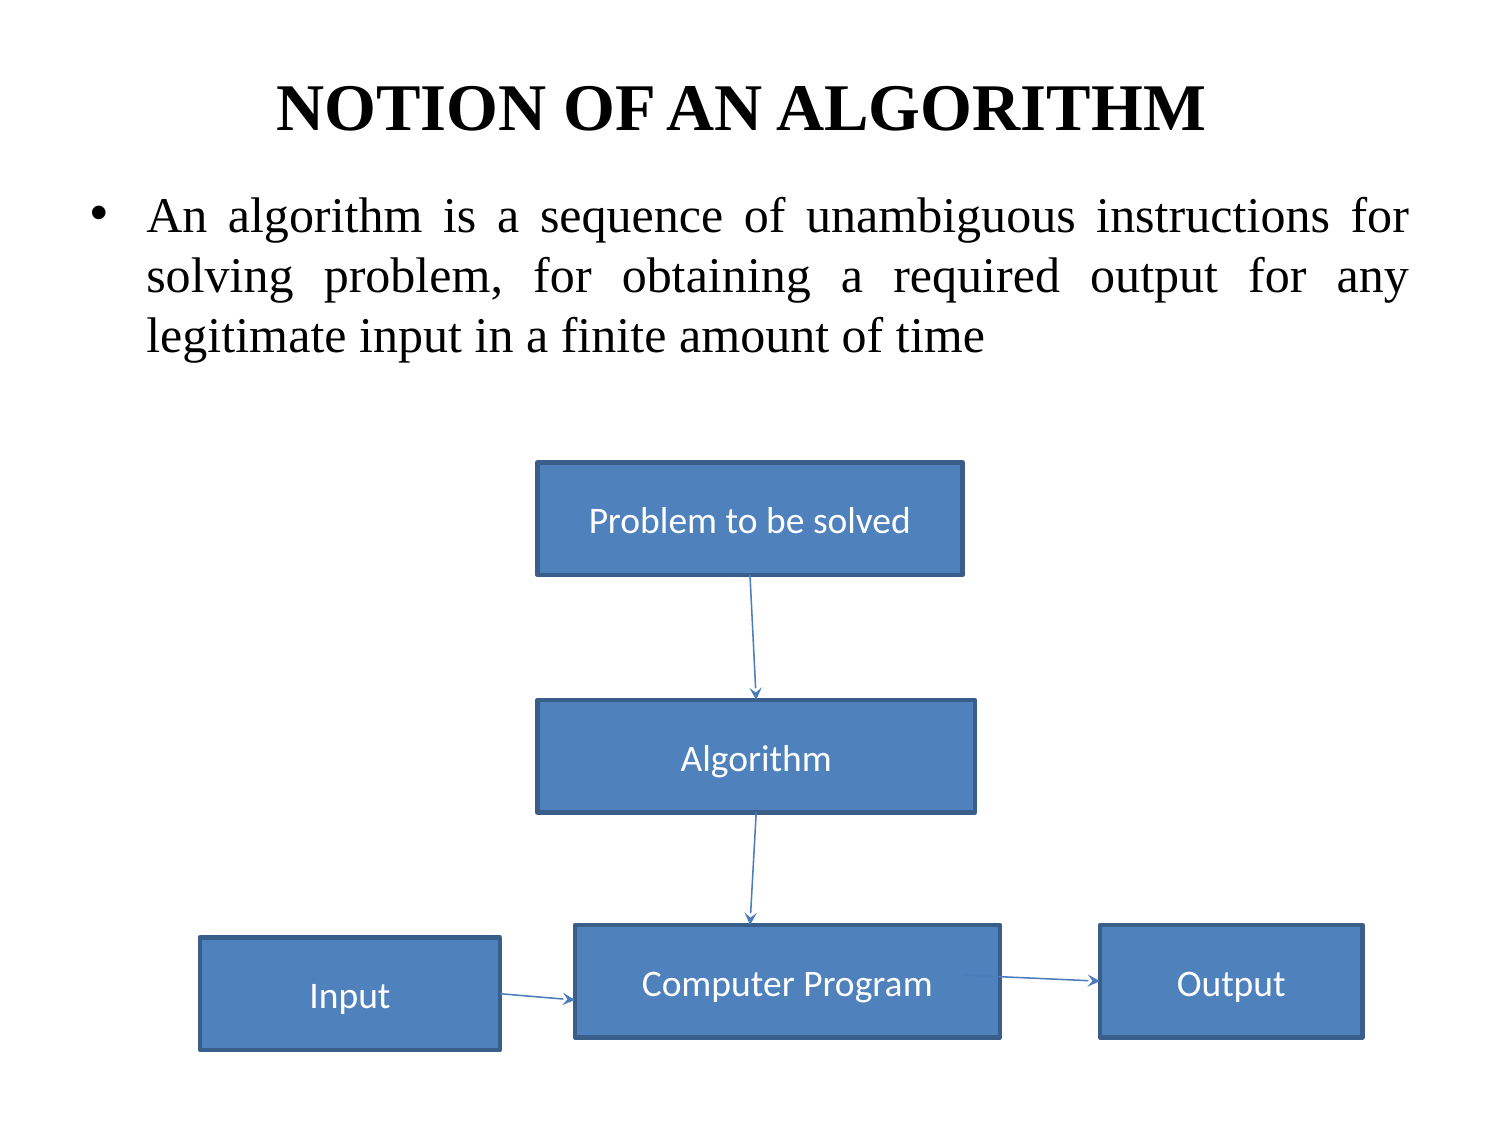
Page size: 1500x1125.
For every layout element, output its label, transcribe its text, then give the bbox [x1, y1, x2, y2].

title NOTION OF AN ALGORITHM [75, 45, 1425, 163]
text_box Computer Program [575, 924, 1000, 1038]
text_box Input [199, 937, 500, 1050]
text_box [749, 574, 757, 701]
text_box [696, 865, 810, 873]
text_box Output [1100, 924, 1363, 1038]
list An algorithm is a sequence of unambiguous instructions for solving problem, for obtaining a required output for any legitimate input in a finite amount of time [75, 174, 1425, 918]
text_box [962, 974, 1101, 982]
text_box Algorithm [537, 699, 975, 813]
text_box Problem to be solved [537, 462, 963, 575]
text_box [499, 993, 576, 1001]
